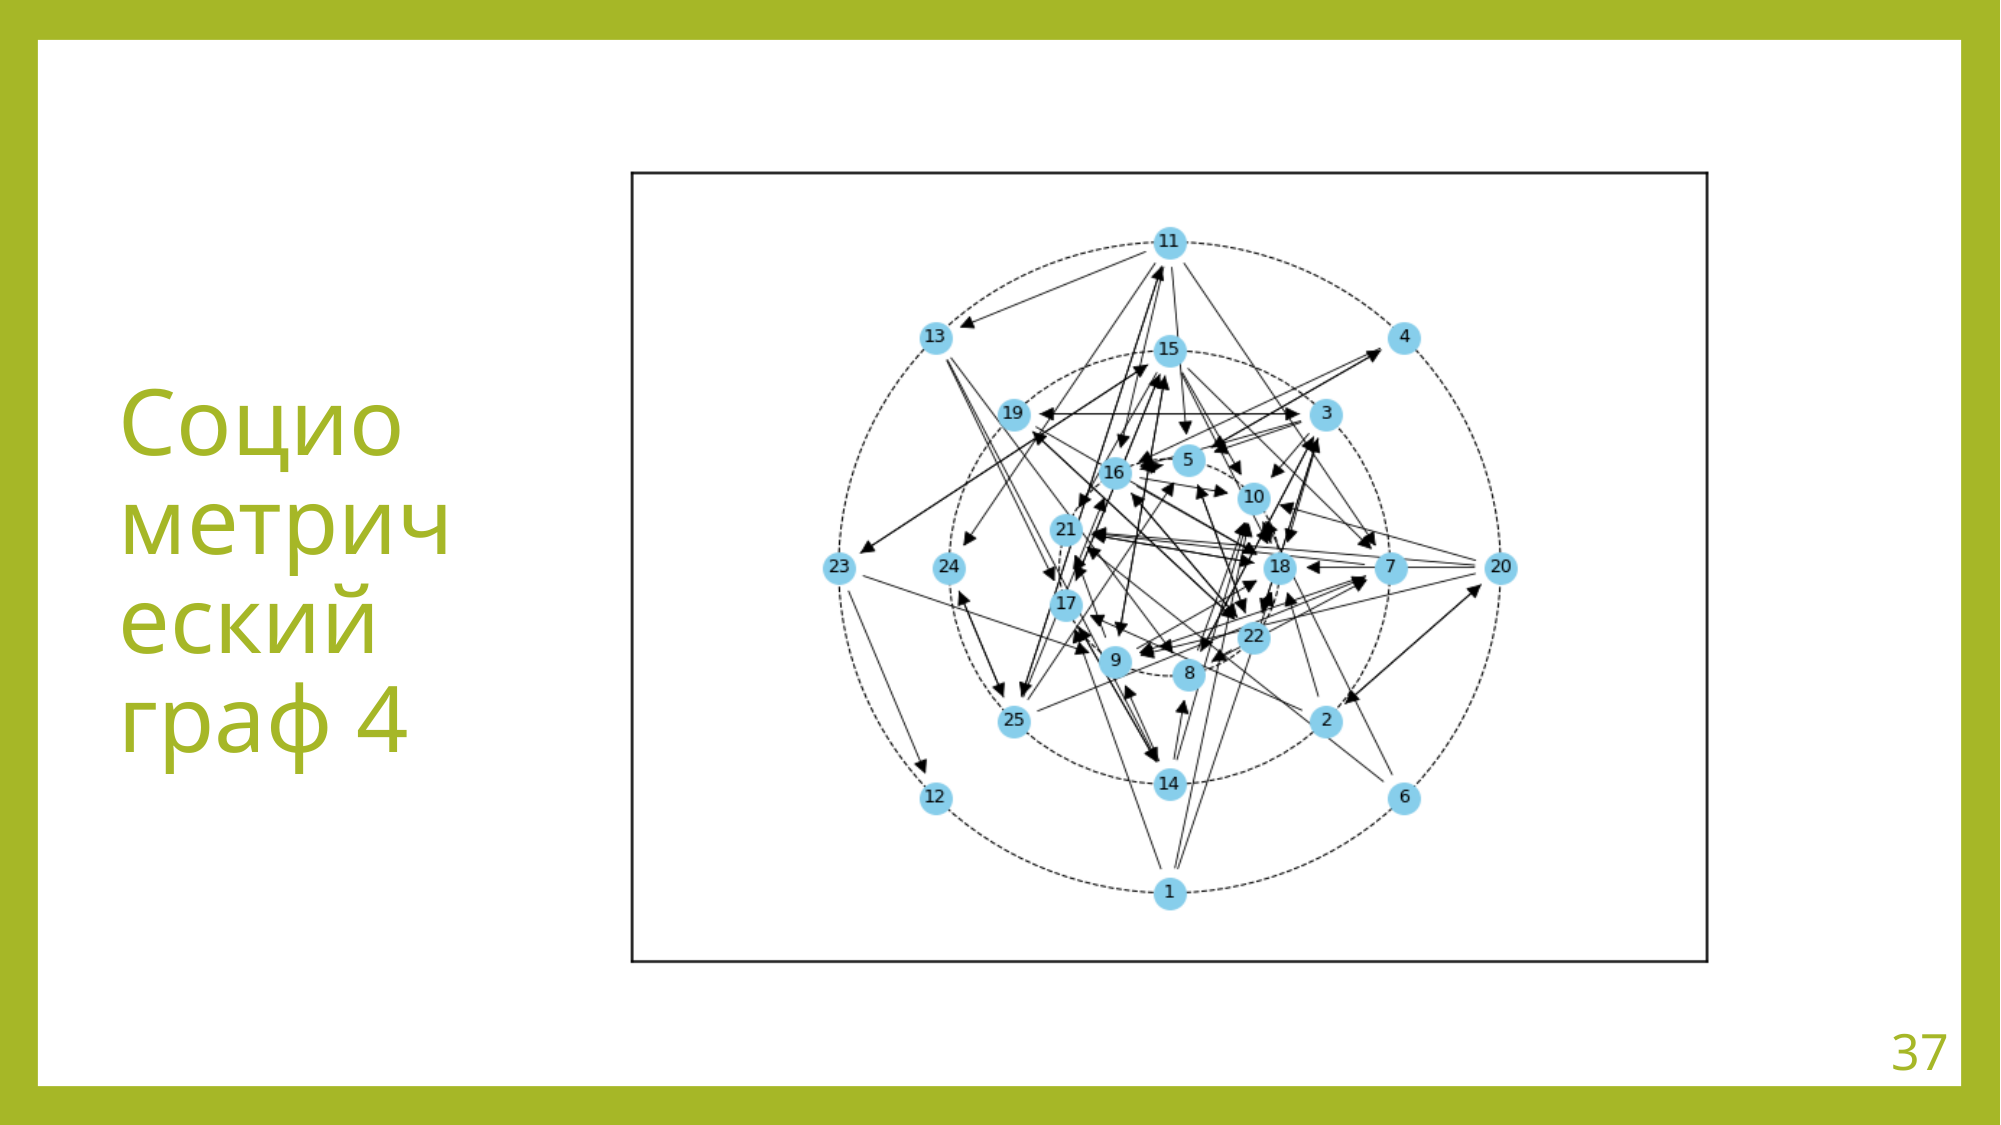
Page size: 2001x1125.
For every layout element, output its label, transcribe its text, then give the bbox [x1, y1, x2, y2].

title Социометрический граф 4 [111, 94, 454, 1055]
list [459, 50, 1846, 1075]
slide_number 37 [1683, 1025, 1964, 1085]
